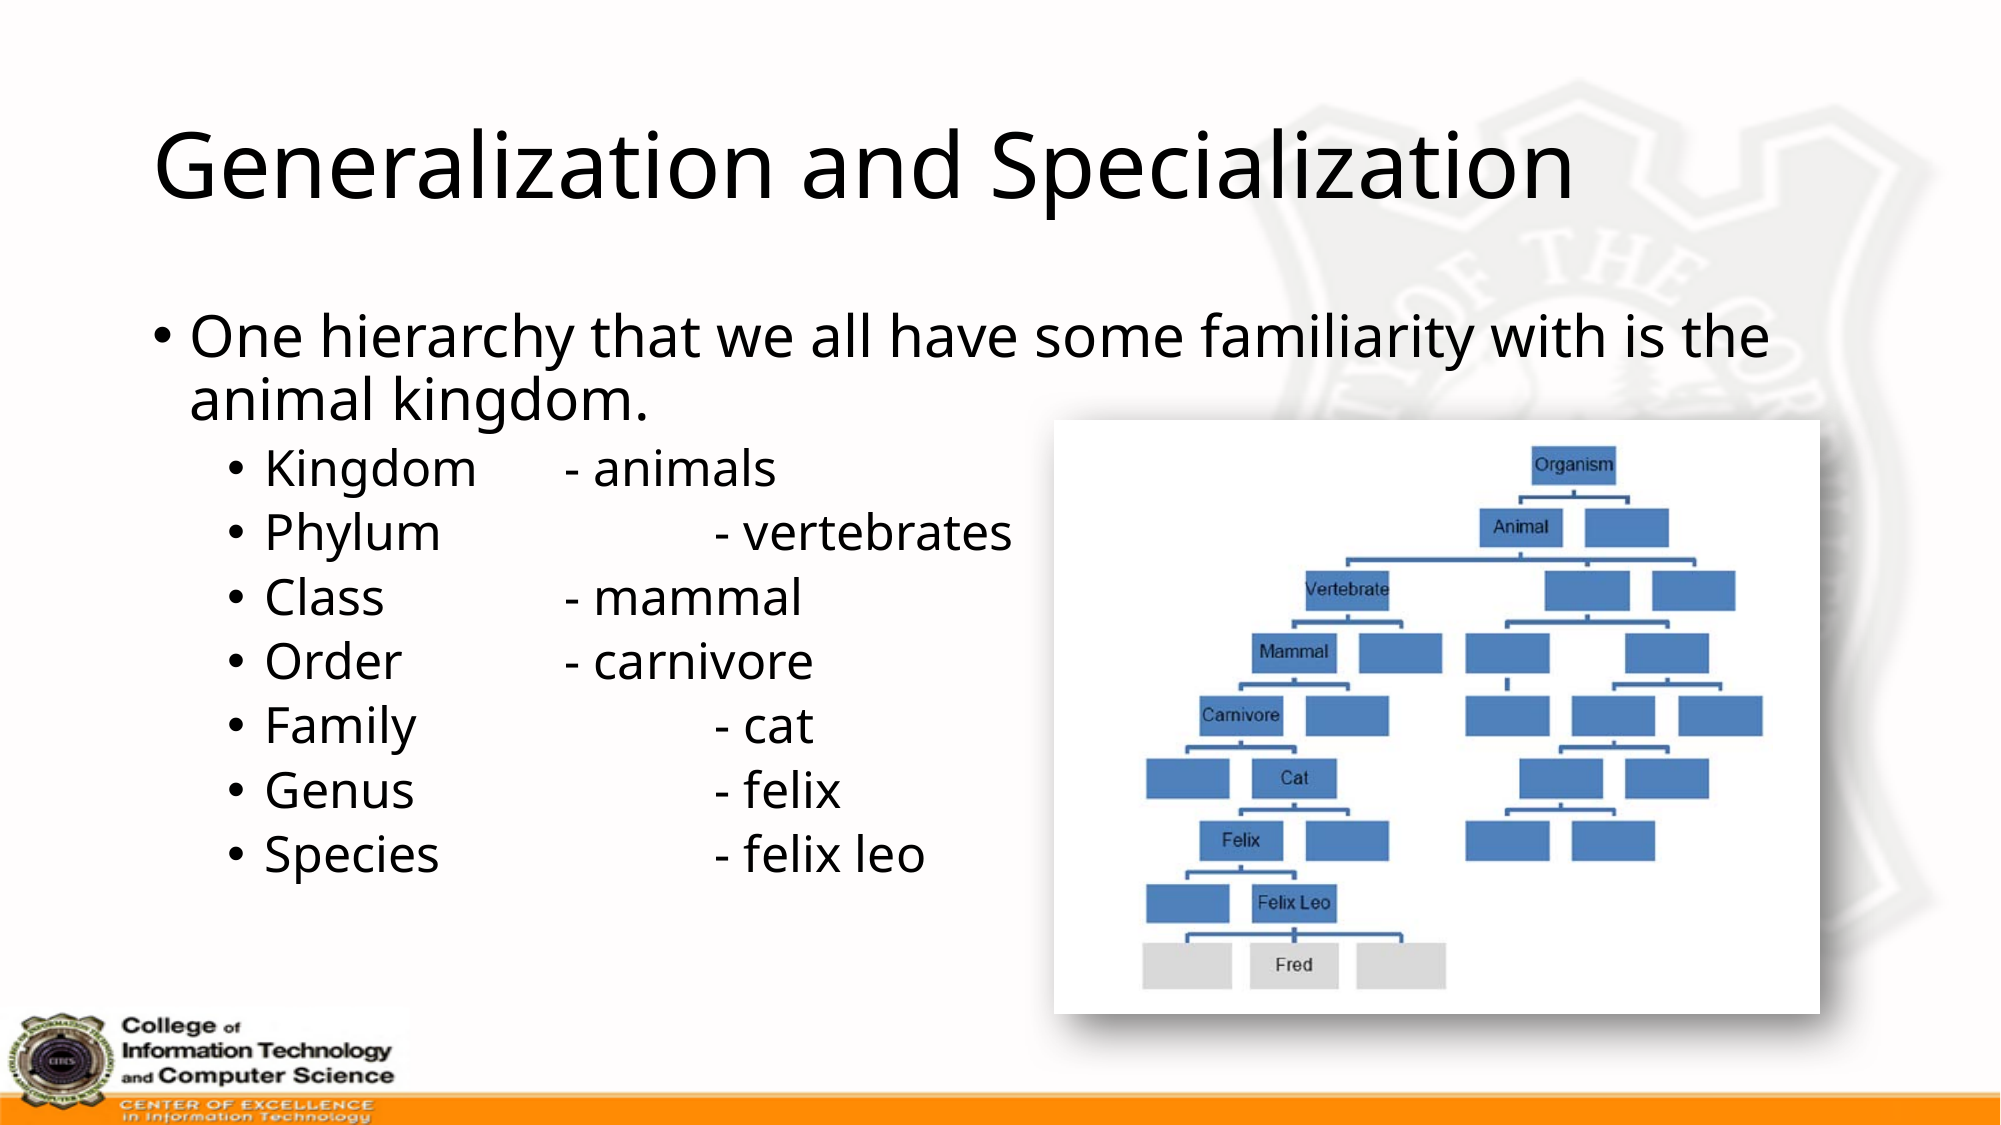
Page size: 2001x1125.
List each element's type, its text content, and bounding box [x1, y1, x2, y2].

title Generalization and Specialization [137, 59, 1863, 278]
list One hierarchy that we all have some familiarity with is the animal kingdom. Kingdom - animals Phylum - vertebrates Class - mammal Order - carnivore Family - cat Genus - felix Species - felix leo [137, 299, 1863, 1014]
picture [0, 0, 2001, 1125]
